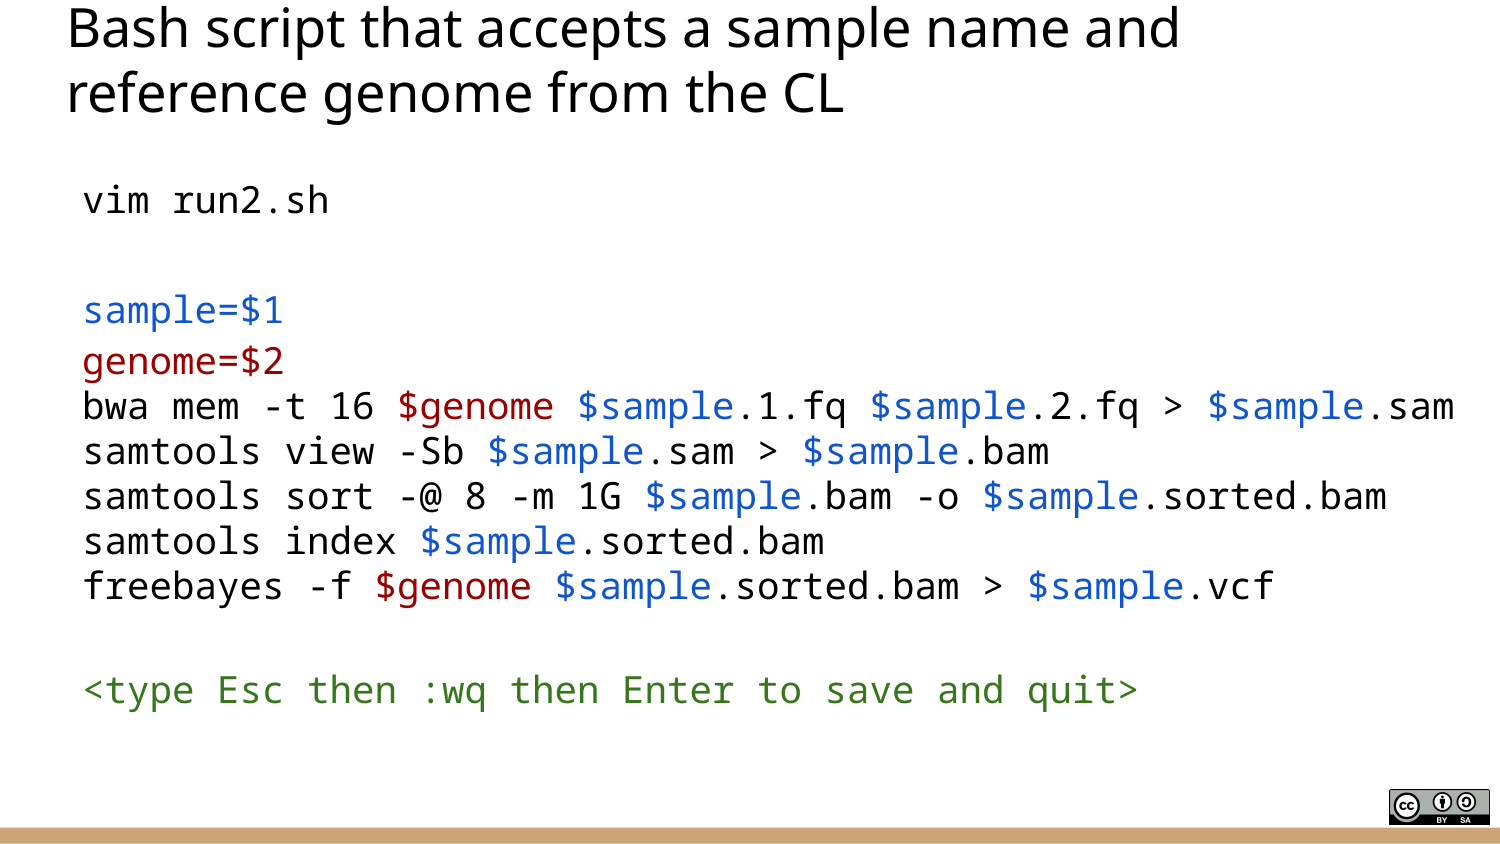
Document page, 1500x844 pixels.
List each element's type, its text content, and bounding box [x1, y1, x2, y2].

title Bash script that accepts a sample name and reference genome from the CL [51, 54, 1449, 139]
picture [1389, 789, 1490, 825]
text_box vim run2.sh sample=$1 genome=$2 bwa mem -t 16 $genome $sample.1.fq $sample.2.fq > $sample.sam samtools view -Sb $sample.sam > $sample.bam samtools sort -@ 8 -m 1G $sample.bam -o $sample.sorted.bam samtools index $sample.sorted.bam freebayes -f $genome $sample.sorted.bam > $sample.vcf <type Esc then :wq then Enter to save and quit> [67, 154, 1495, 745]
